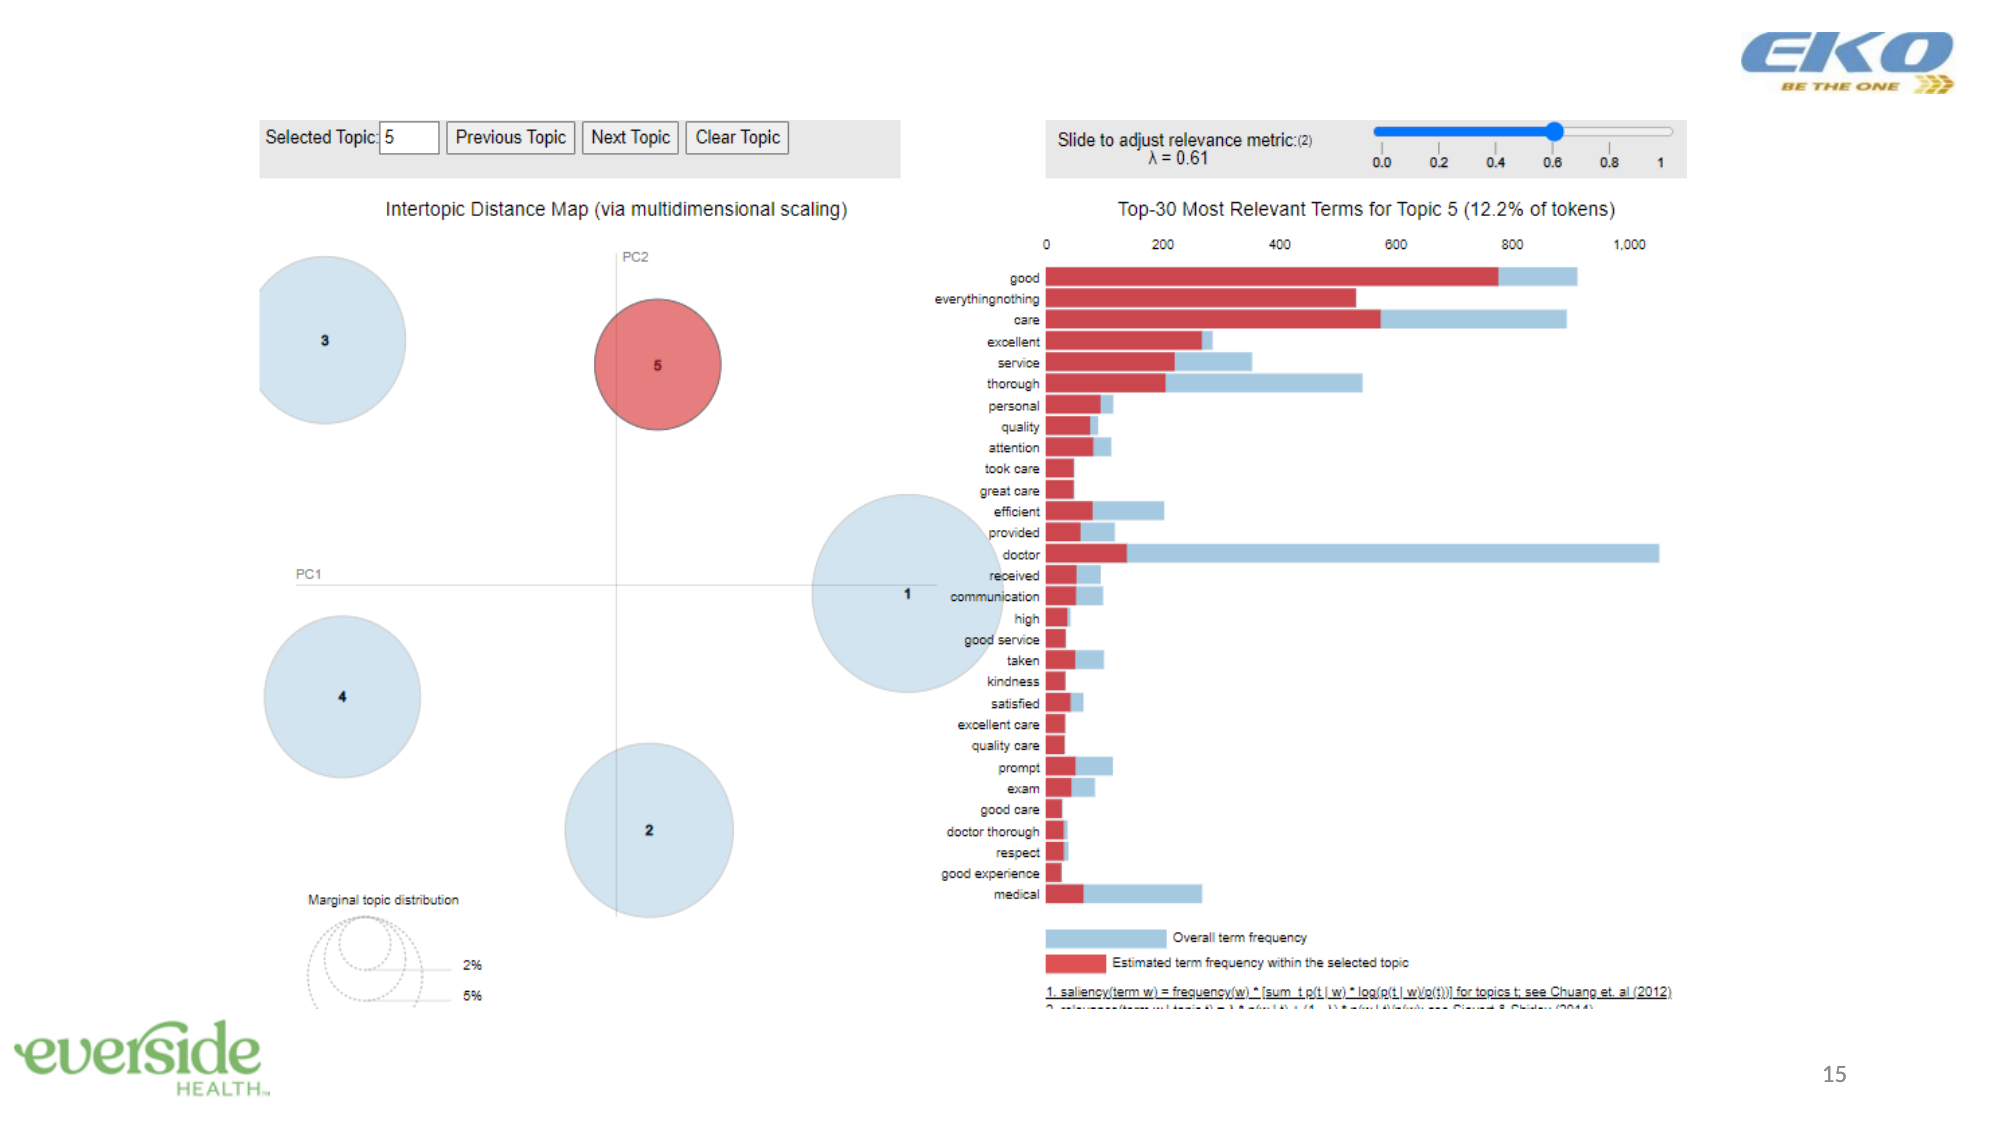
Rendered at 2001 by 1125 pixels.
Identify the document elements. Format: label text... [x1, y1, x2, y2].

picture [1741, 32, 1956, 94]
picture [14, 120, 1687, 1125]
text_box [72, 78, 1928, 443]
text_box 15 [1412, 1042, 1863, 1103]
